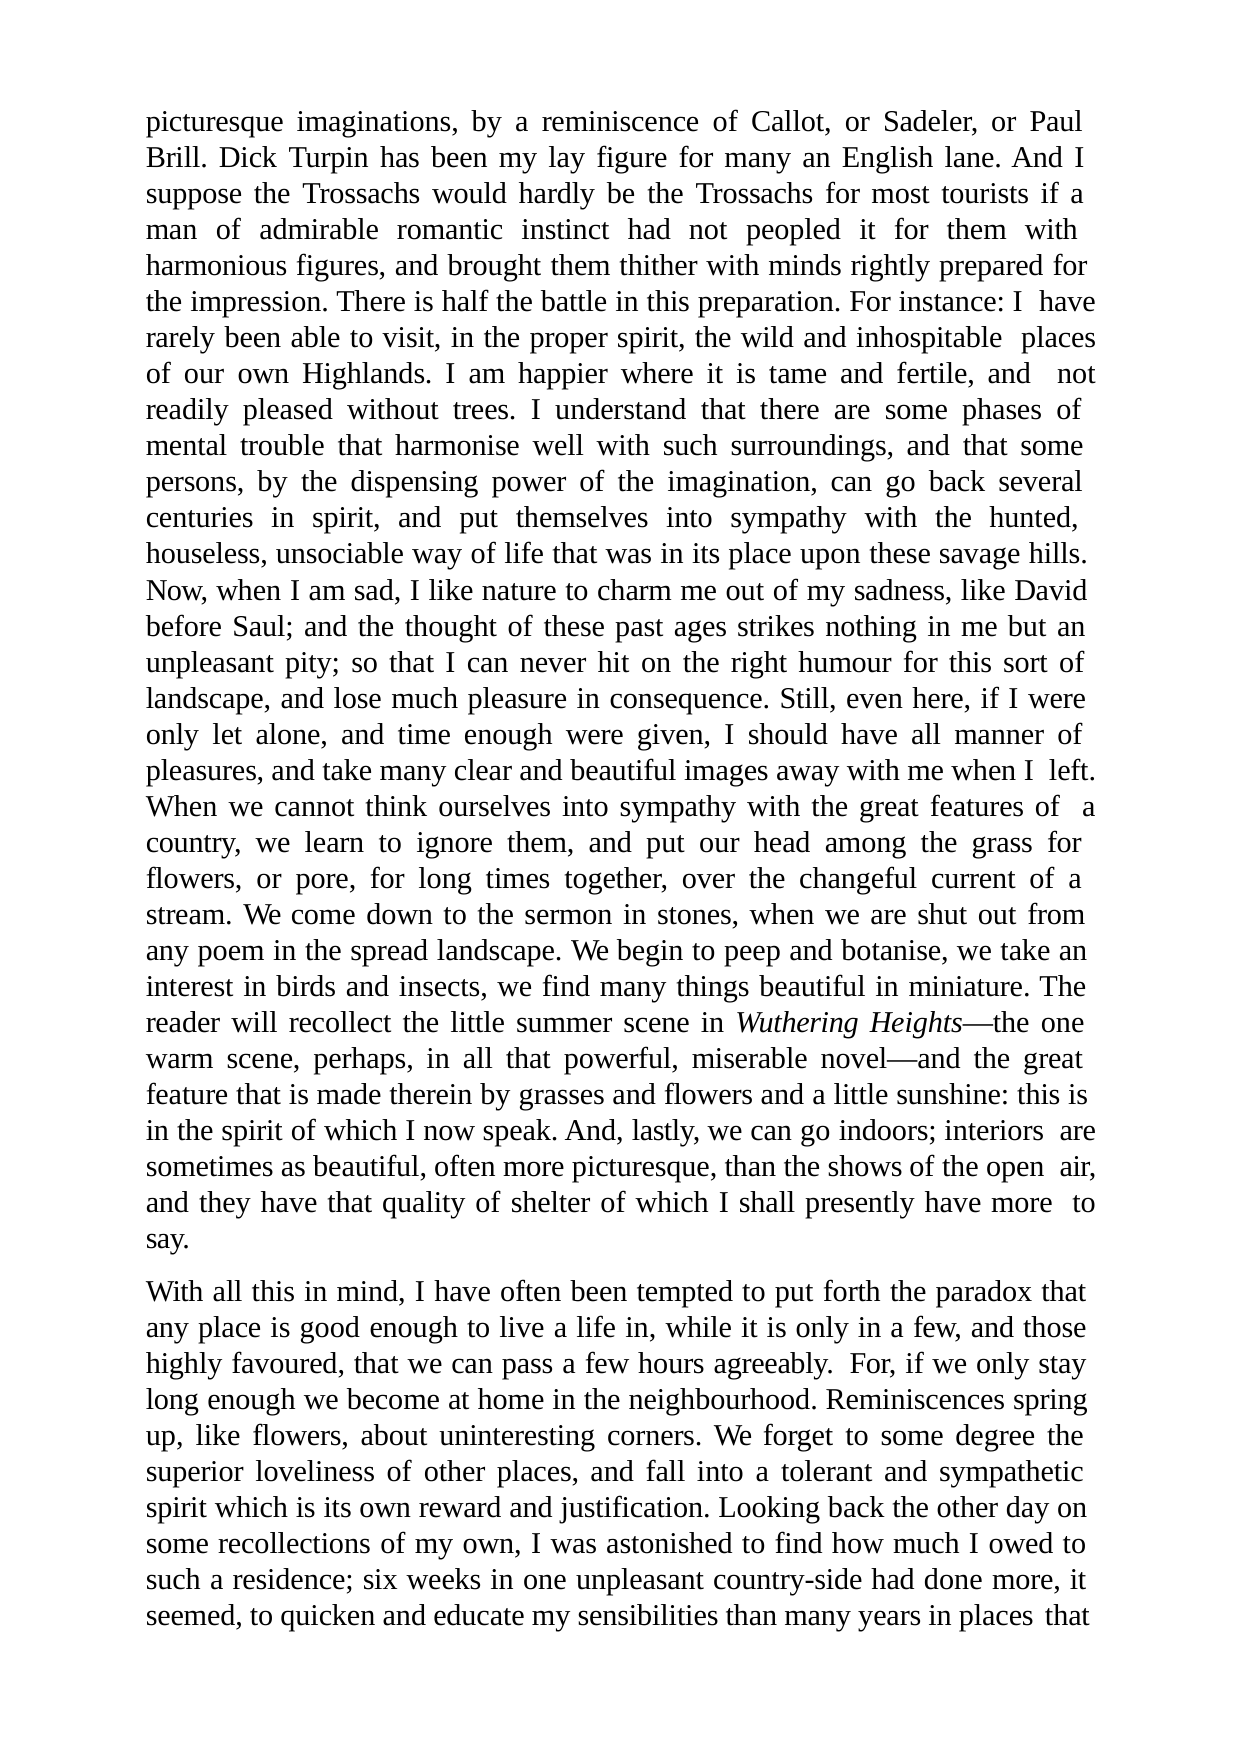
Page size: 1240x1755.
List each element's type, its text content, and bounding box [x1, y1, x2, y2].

text_box picturesque imaginations, by a reminiscence of Callot, or Sadeler, or Paul Brill. Dick Turpin has been my lay figure for many an English lane. And I suppose the Trossachs would hardly be the Trossachs for most tourists if a man of admirable romantic instinct had not peopled it for them with harmonious figures, and brought them thither with minds rightly prepared for the impression. There is half the battle in this preparation. For instance: I have rarely been able to visit, in the proper spirit, the wild and inhospitable places of our own Highlands. I am happier where it is tame and fertile, and not readily pleased without trees. I understand that there are some phases of mental trouble that harmonise well with such surroundings, and that some persons, by the dispensing power of the imagination, can go back several centuries in spirit, and put themselves into sympathy with the hunted, houseless, unsociable way of life that was in its place upon these savage hills. Now, when I am sad, I like nature to charm me out of my sadness, like David before Saul; and the thought of these past ages strikes nothing in me but an unpleasant pity; so that I can never hit on the right humour for this sort of landscape, and lose much pleasure in consequence. Still, even here, if I were only let alone, and time enough were given, I should have all manner of pleasures, and take many clear and beautiful images away with me when I left. When we cannot think ourselves into sympathy with the great features of a country, we learn to ignore them, and put our head among the grass for flowers, or pore, for long times together, over the changeful current of a stream. We come down to the sermon in stones, when we are shut out from any poem in the spread landscape. We begin to peep and botanise, we take an interest in birds and insects, we find many things beautiful in miniature. The reader will recollect the little summer scene in Wuthering Heights—the one warm scene, perhaps, in all that powerful, miserable novel—and the great feature that is made therein by grasses and flowers and a little sunshine: this is in the spirit of which I now speak. And, lastly, we can go indoors; interiors are sometimes as beautiful, often more picturesque, than the shows of the open air, and they have that quality of shelter of which I shall presently have more to say. With all this in mind, I have often been tempted to put forth the paradox that any place is good enough to live a life in, while it is only in a few, and those highly favoured, that we can pass a few hours agreeably. For, if we only stay long enough we become at home in the neighbourhood. Reminiscences spring up, like flowers, about uninteresting corners. We forget to some degree the superior loveliness of other places, and fall into a tolerant and sympathetic spirit which is its own reward and justification. Looking back the other day on some recollections of my own, I was astonished to find how much I owed to such a residence; six weeks in one unpleasant country-side had done more, it seemed, to quicken and educate my sensibilities than many years in places that [143, 98, 1097, 1632]
